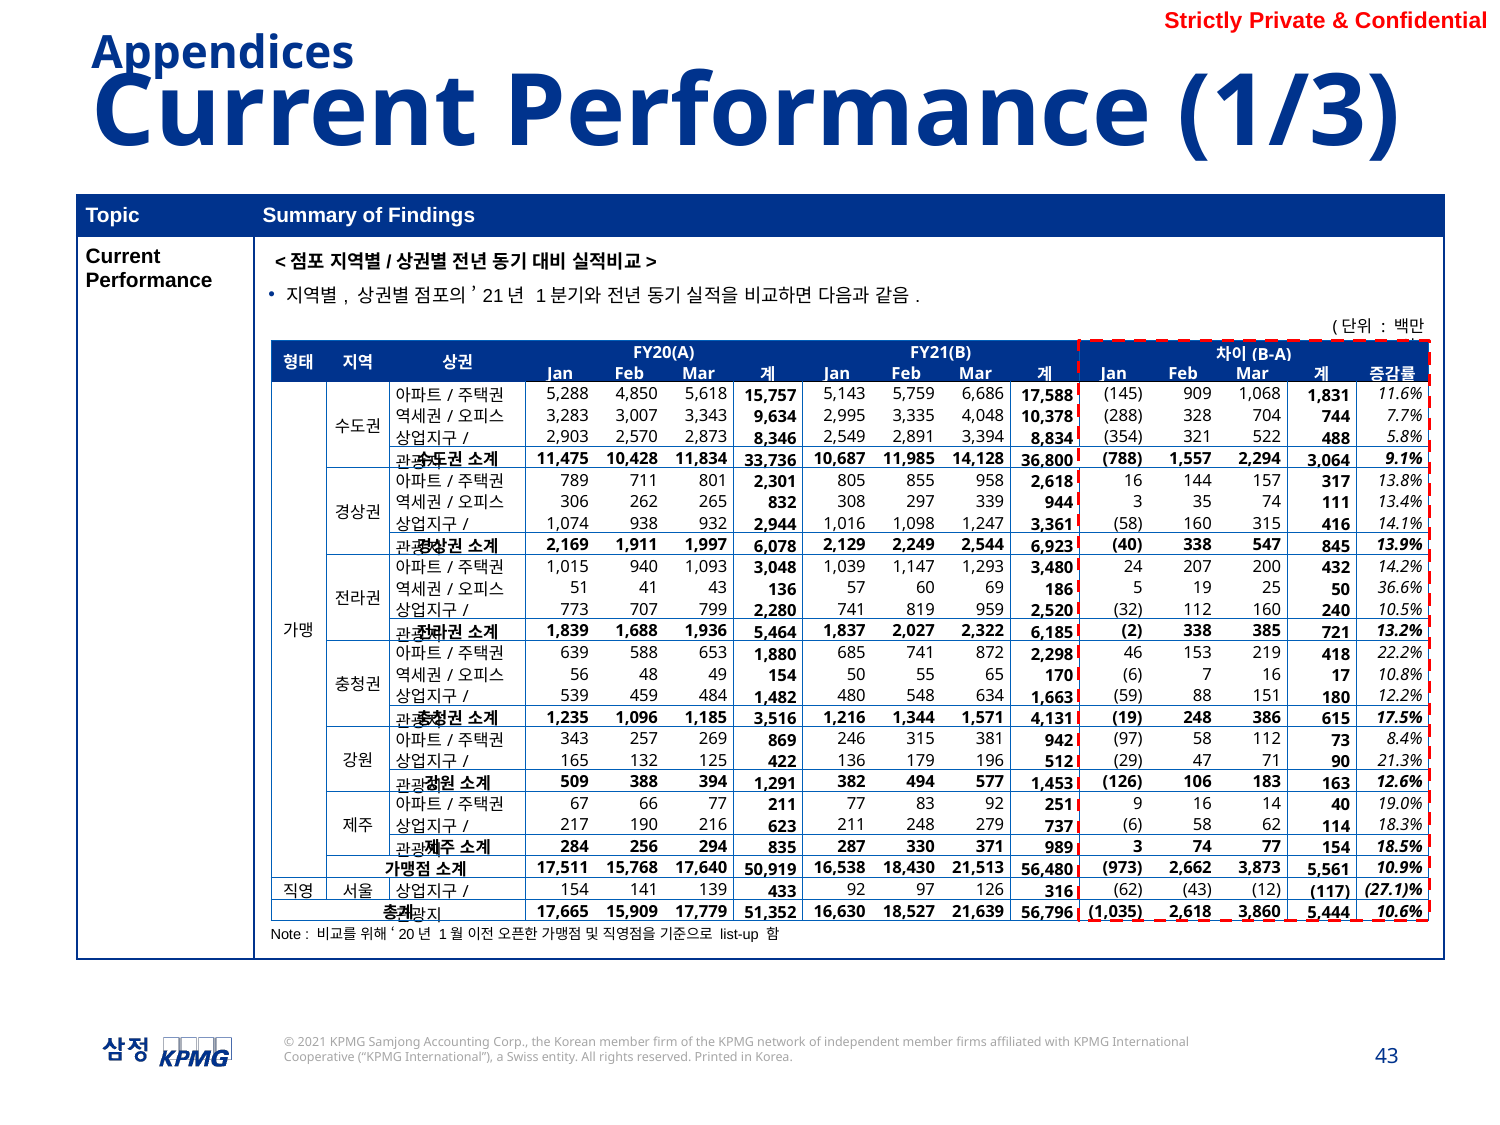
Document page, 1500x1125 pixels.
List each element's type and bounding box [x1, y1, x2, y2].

text_box [270, 924, 1423, 943]
table_header [272, 341, 1078, 382]
text_box [1077, 308, 1440, 923]
table_header [78, 196, 253, 235]
text_box [274, 249, 657, 273]
table_header [255, 196, 1443, 235]
text_box [76, 30, 1487, 190]
picture [100, 1035, 234, 1068]
table_cell [255, 237, 1443, 958]
table_cell [78, 237, 253, 958]
